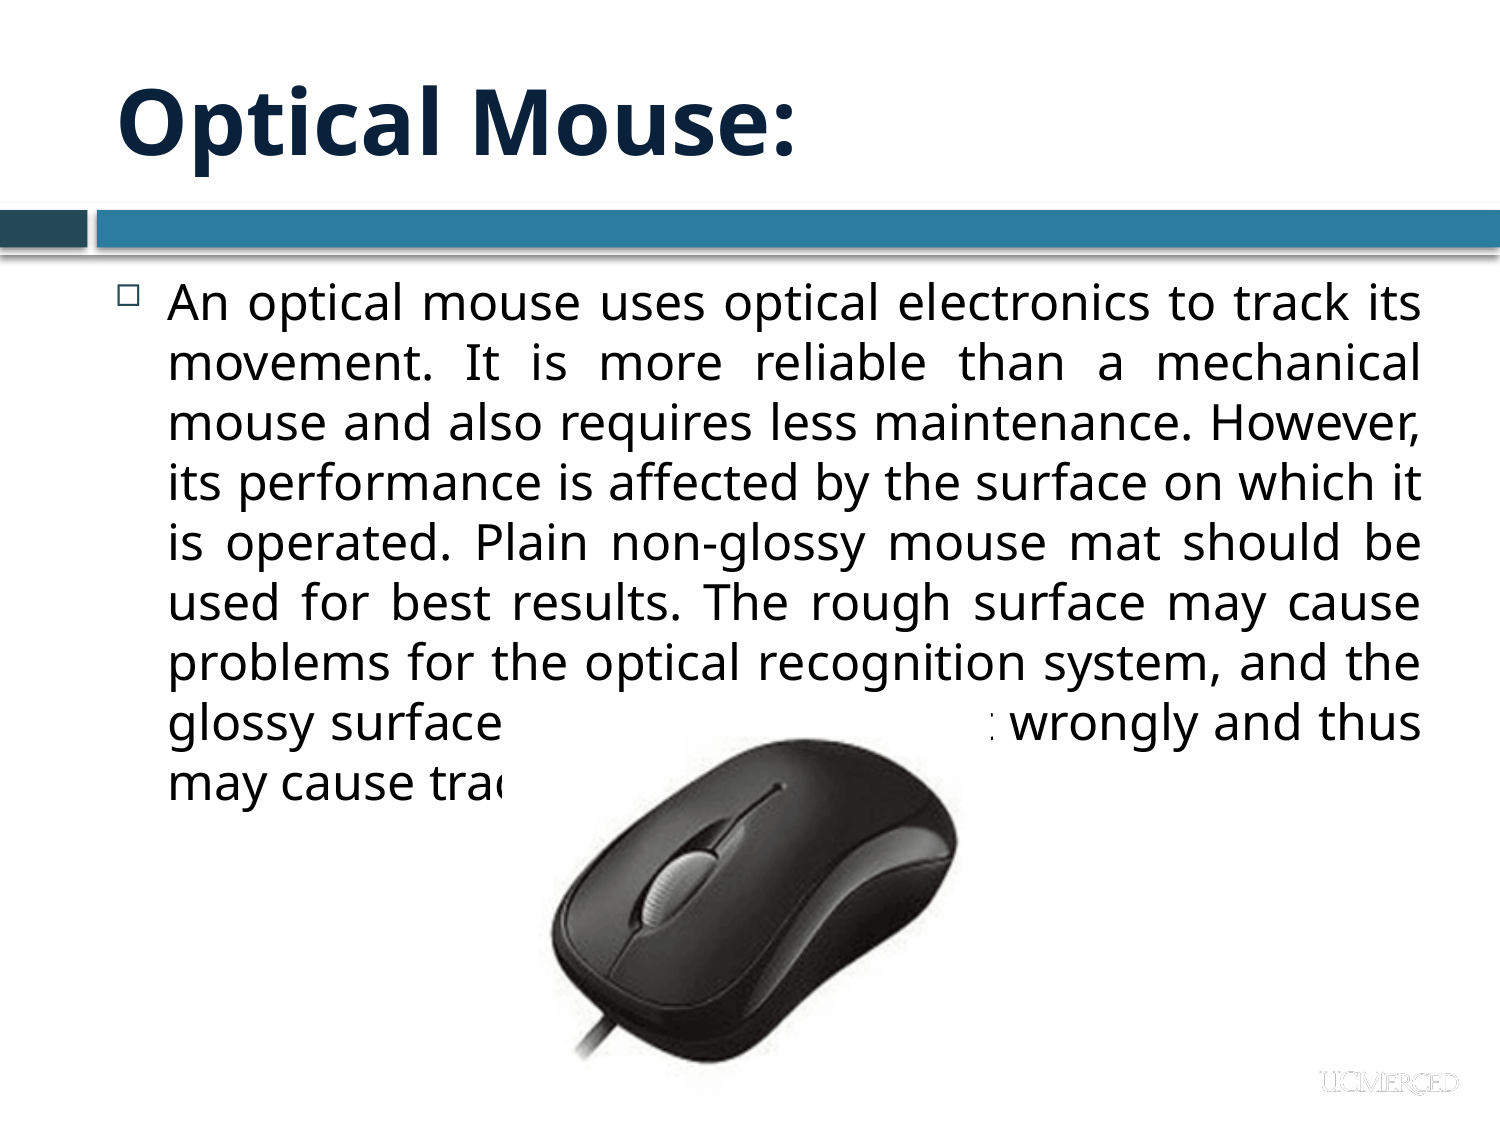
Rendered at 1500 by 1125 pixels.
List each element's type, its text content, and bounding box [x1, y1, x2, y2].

list An optical mouse uses optical electronics to track its movement. It is more reliable than a mechanical mouse and also requires less maintenance. However, its performance is affected by the surface on which it is operated. Plain non-glossy mouse mat should be used for best results. The rough surface may cause problems for the optical recognition system, and the glossy surface may reflect the light wrongly and thus may cause tracking issues. [100, 262, 1438, 1000]
picture [502, 697, 991, 1108]
title Optical Mouse: [100, 37, 1438, 200]
